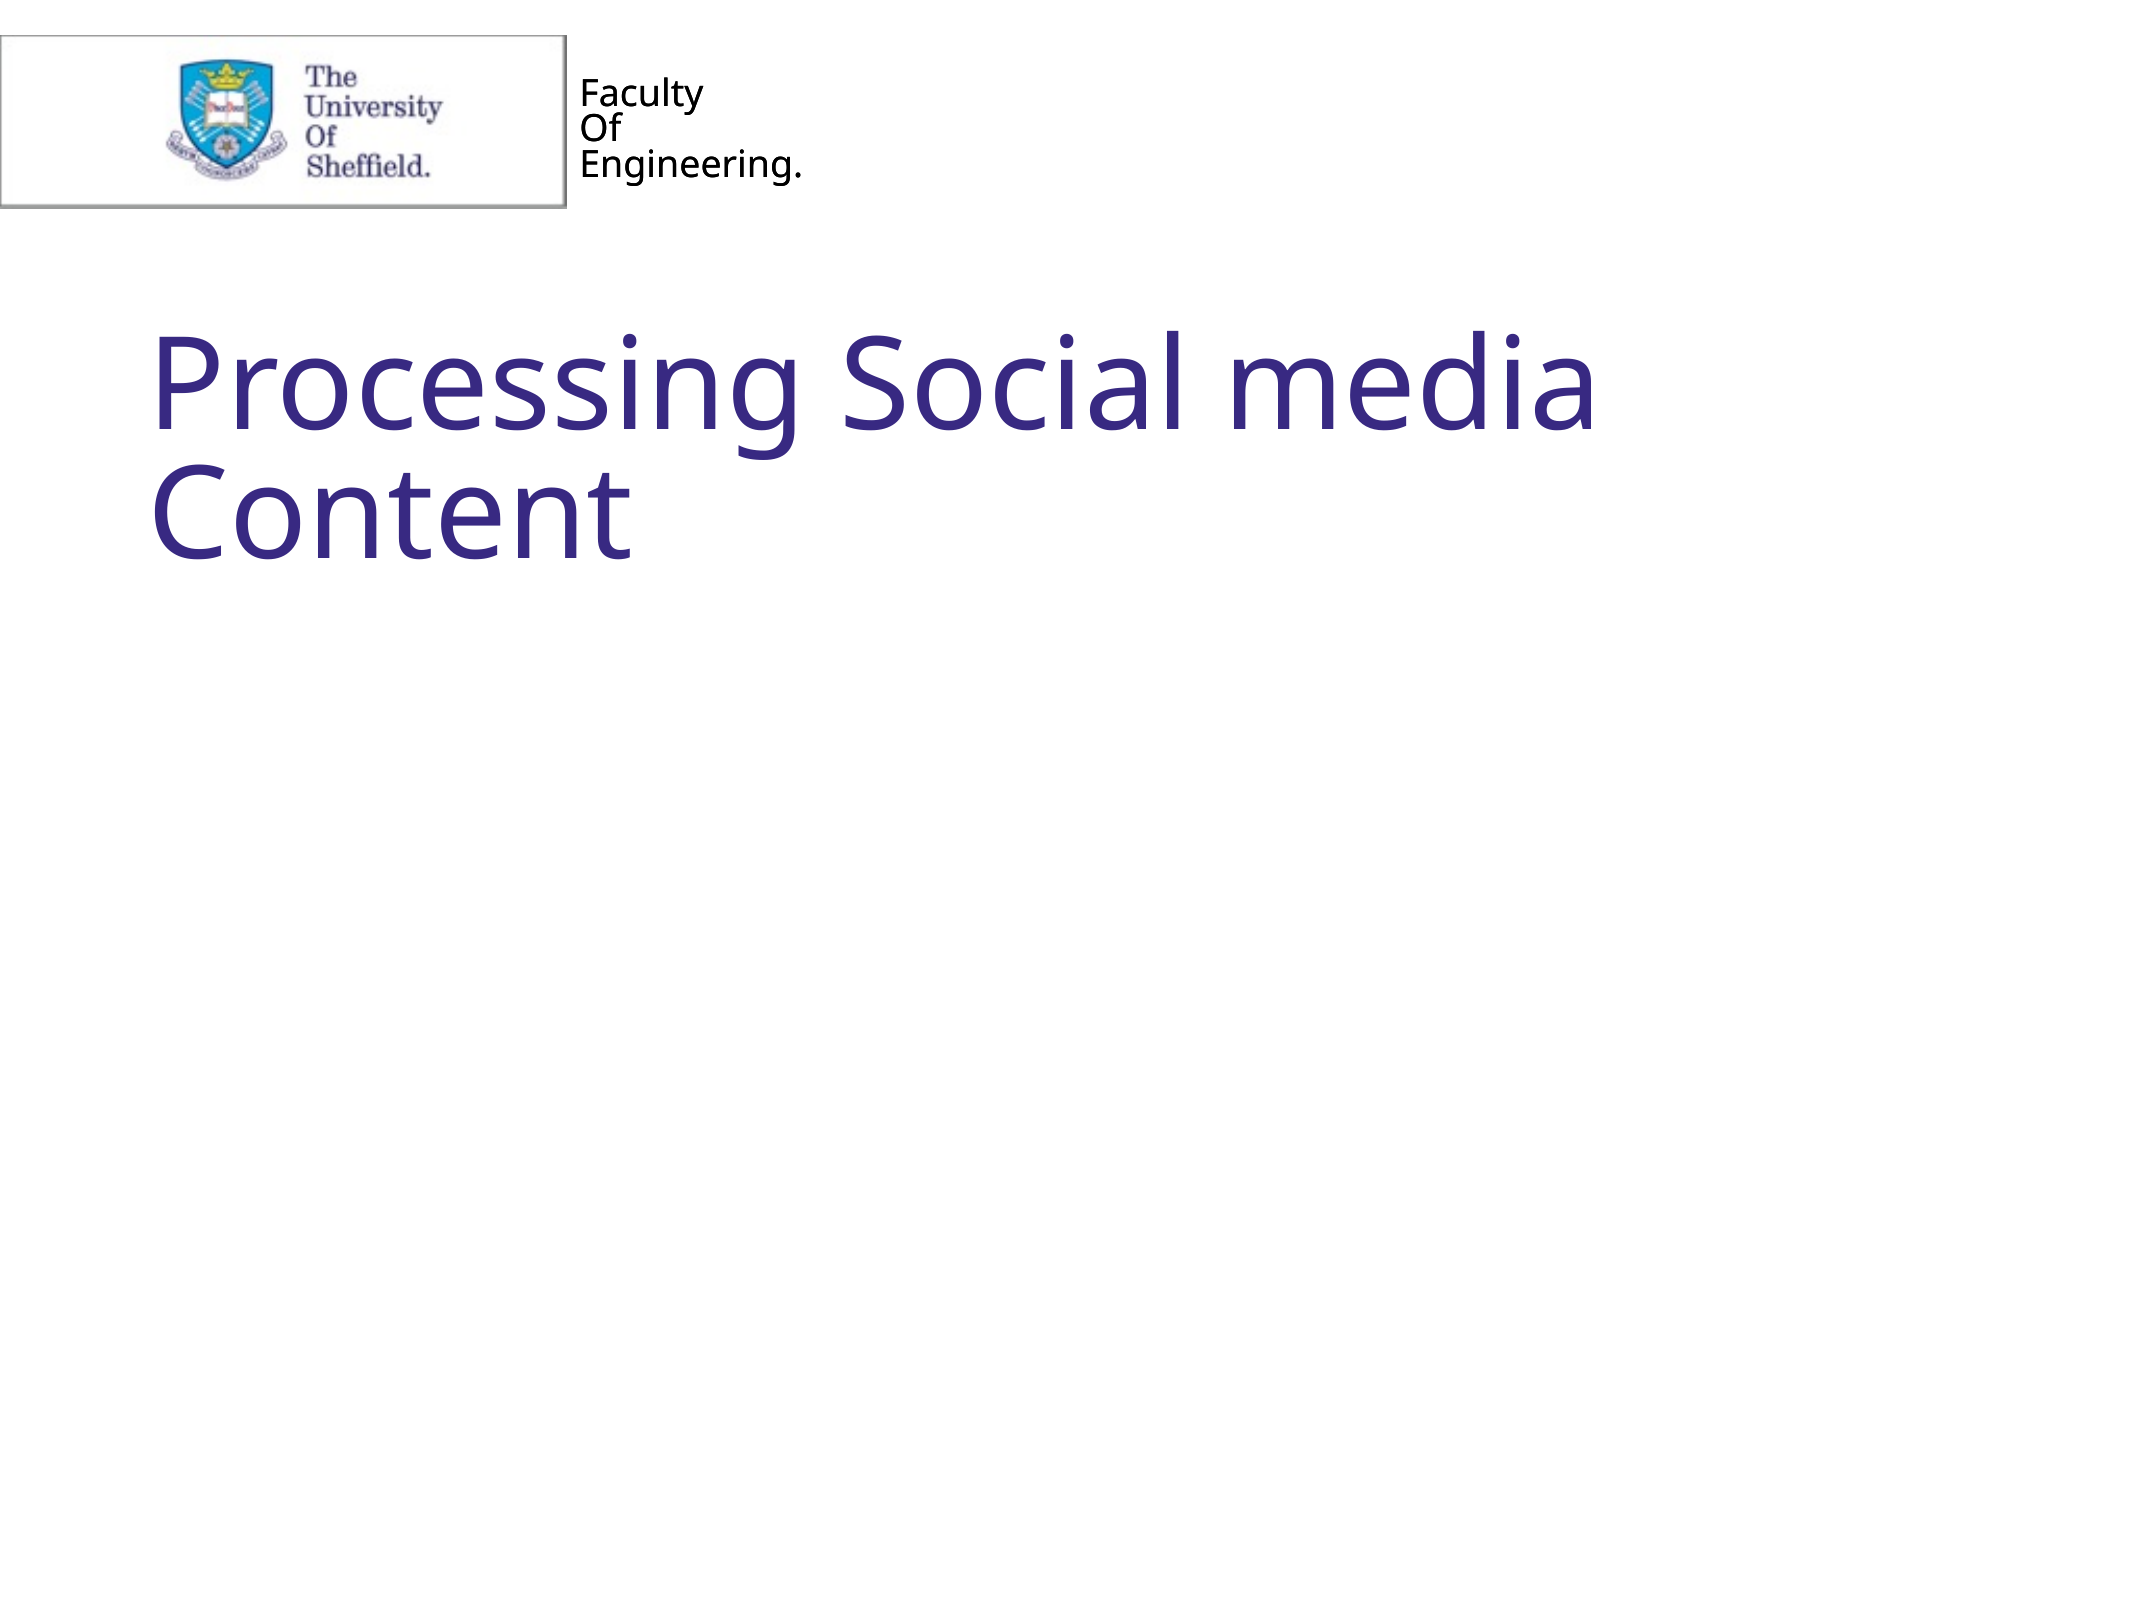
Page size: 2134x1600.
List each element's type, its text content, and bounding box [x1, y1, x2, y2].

title Processing Social media Content [141, 320, 2063, 638]
text_box Faculty Of Engineering. [579, 77, 890, 186]
picture [0, 35, 567, 209]
